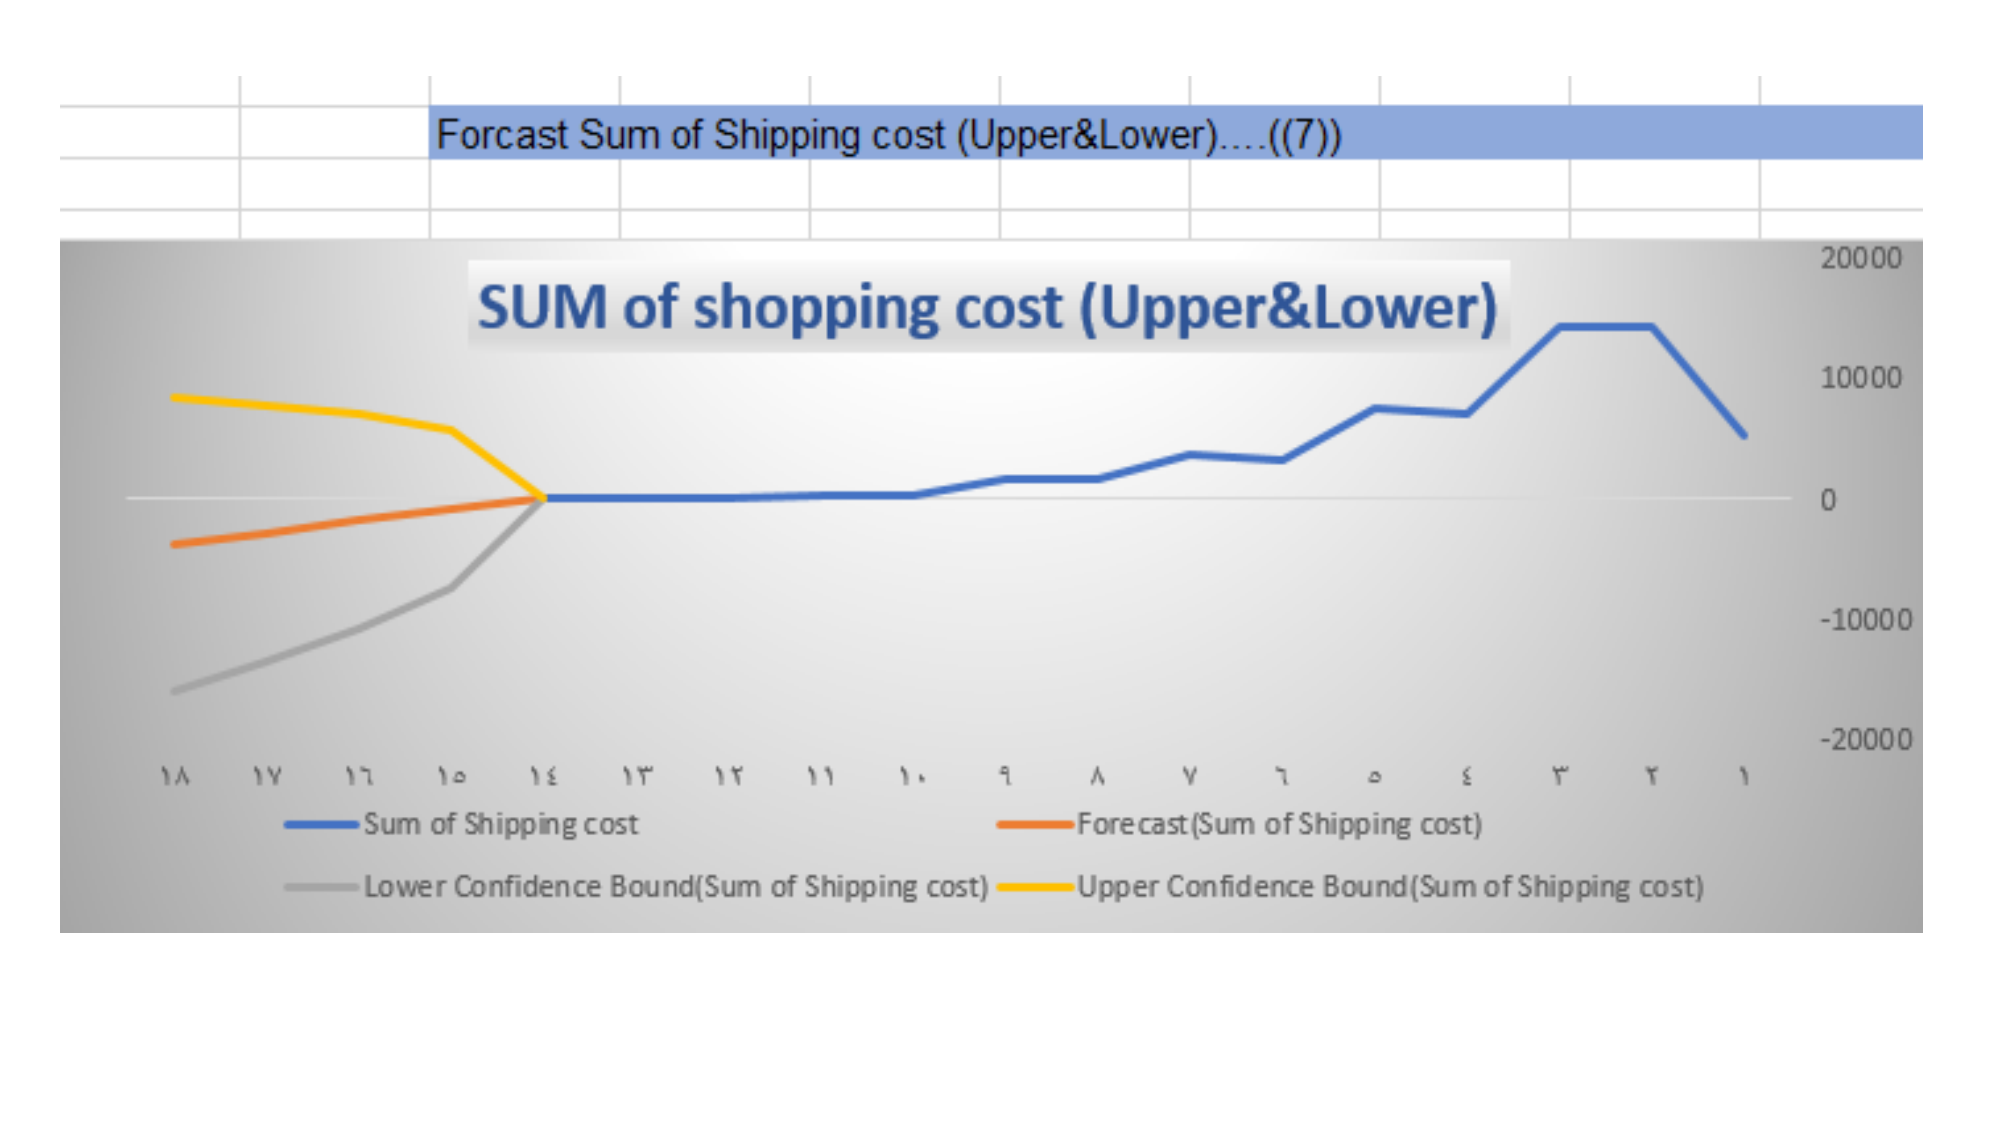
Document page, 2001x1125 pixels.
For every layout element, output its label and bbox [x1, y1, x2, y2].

picture [59, 76, 1923, 933]
